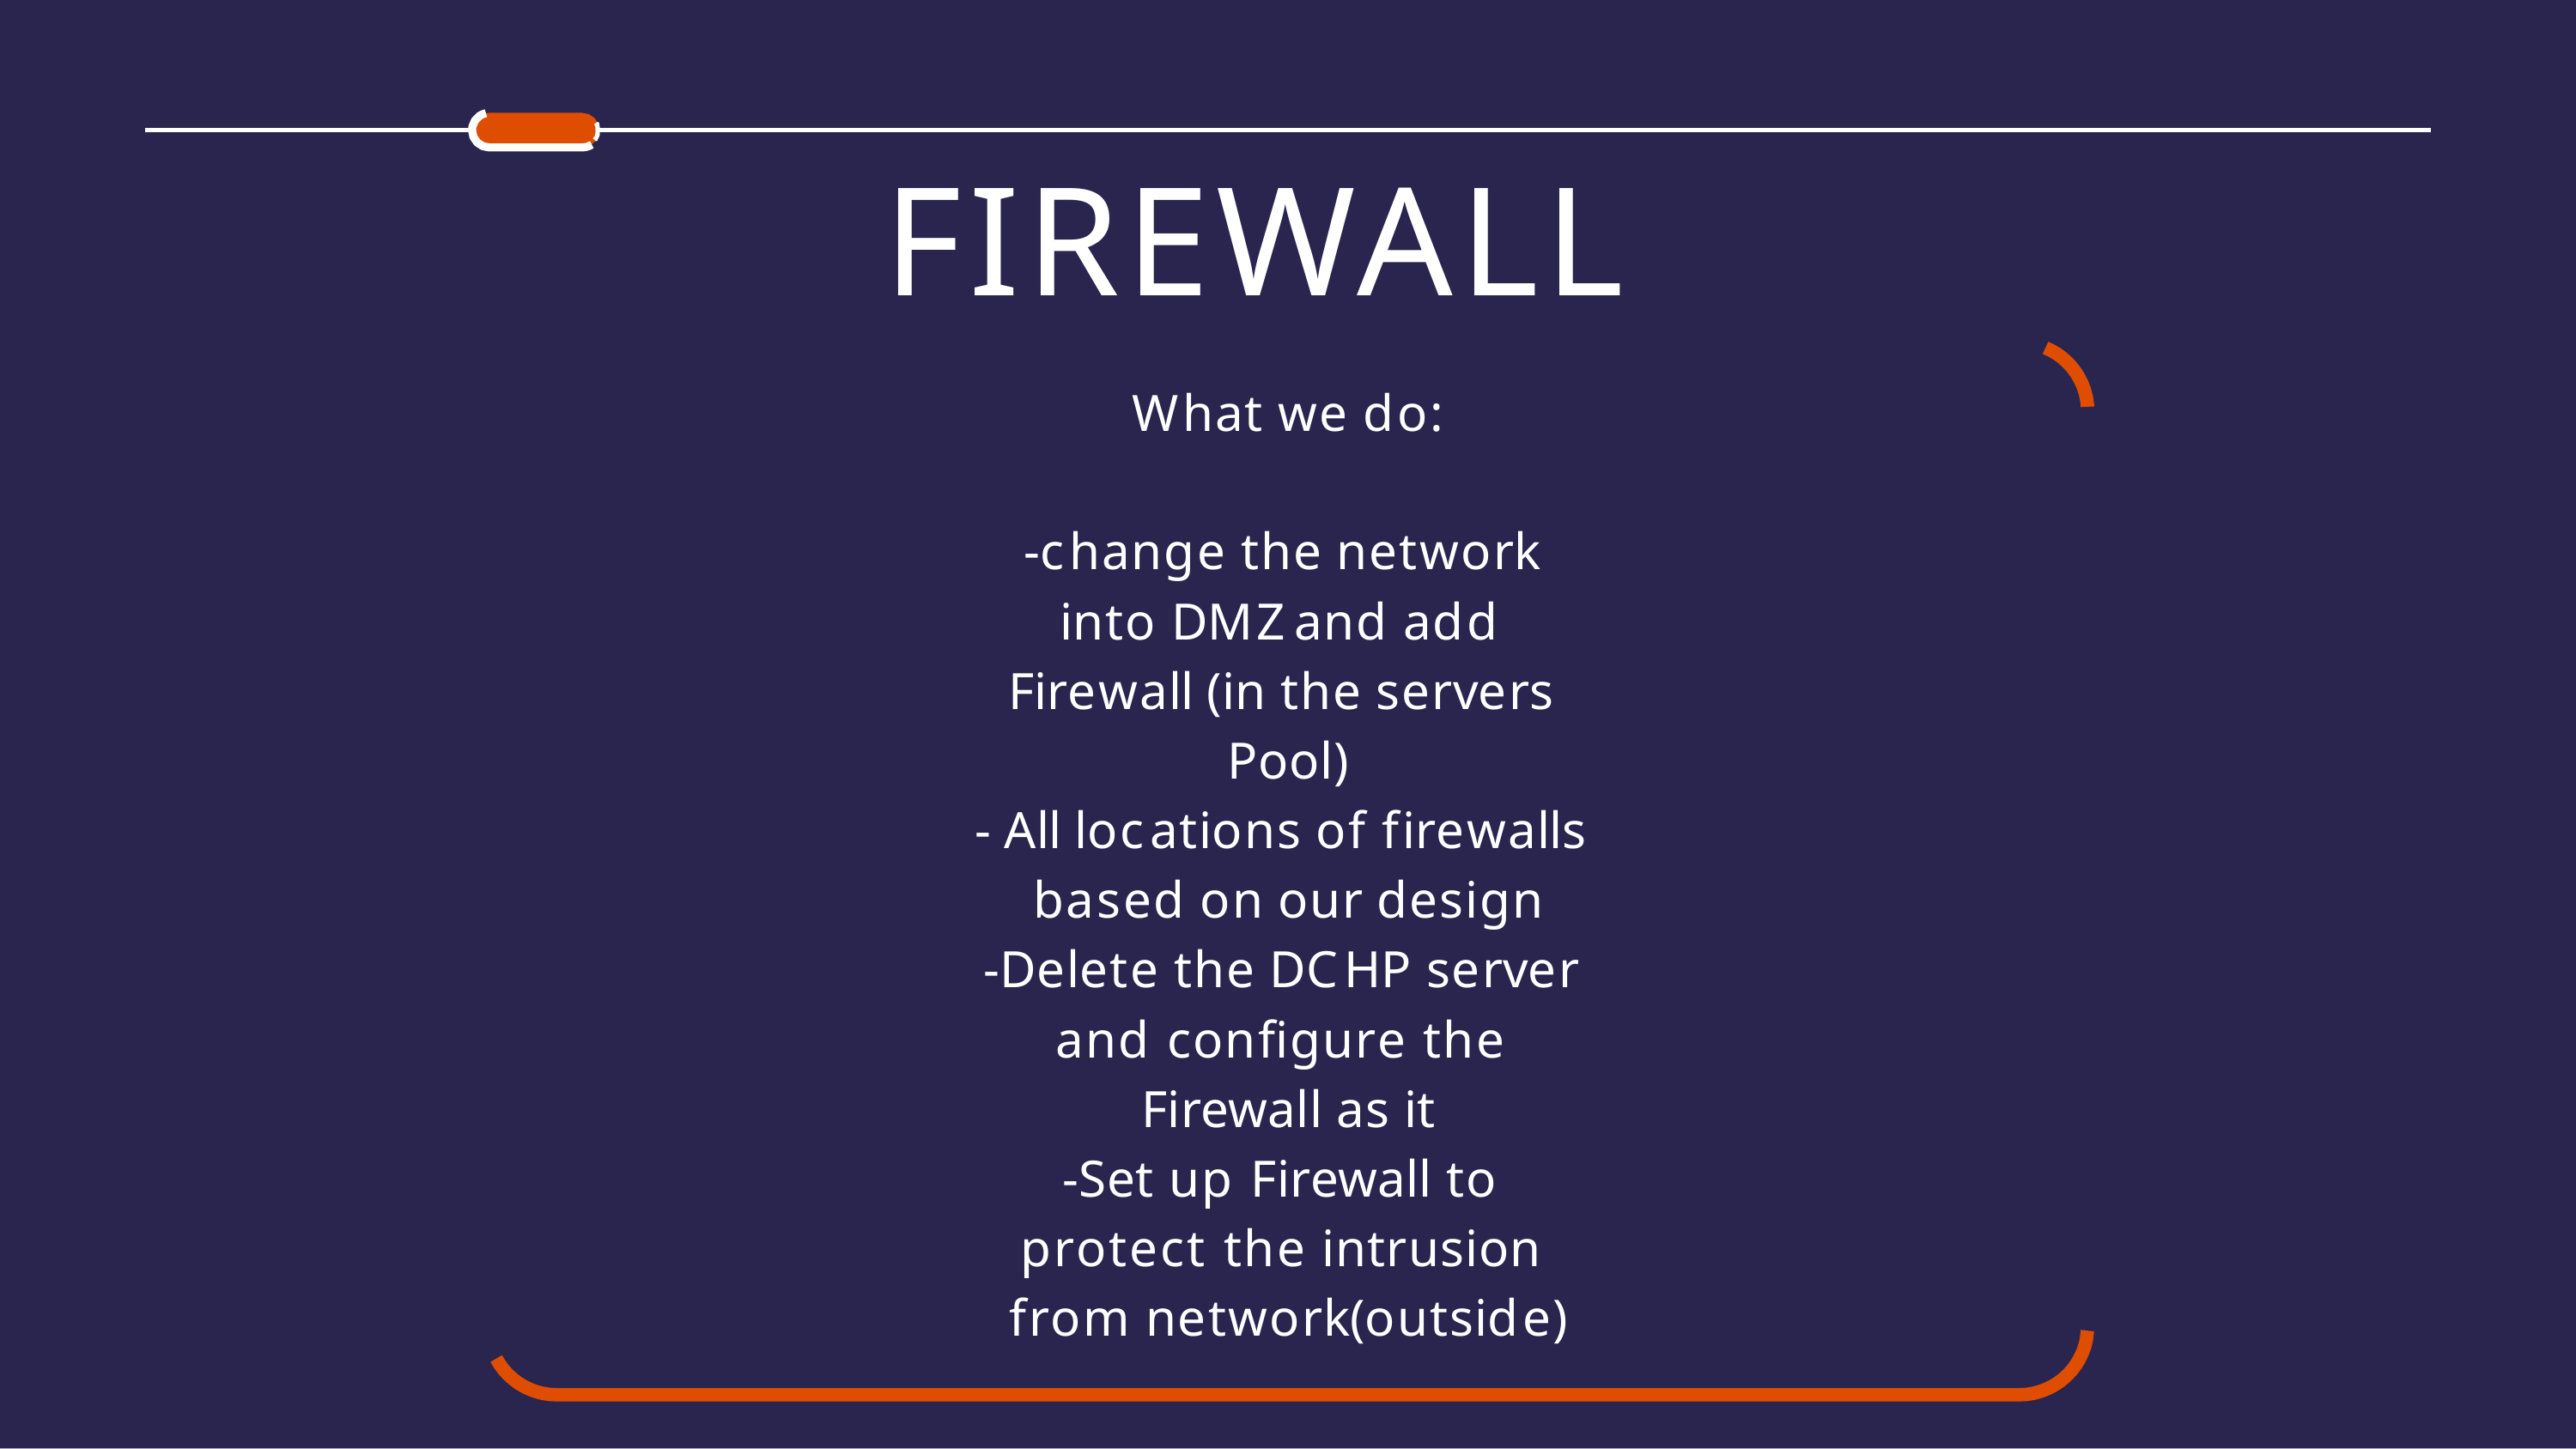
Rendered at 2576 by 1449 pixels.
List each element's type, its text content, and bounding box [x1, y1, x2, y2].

text_box [2045, 348, 2088, 407]
text_box What we do: -change the network into DMZ and add Firewall (in the servers Pool) - All locations of firewalls based on our design -Delete the DCHP server and configure the Firewall as it -Set up Firewall to protect the intrusion from network(outside) [963, 379, 1613, 1347]
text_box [144, 108, 2432, 152]
text_box [495, 1331, 2088, 1395]
title FIREWALL [882, 161, 1694, 388]
